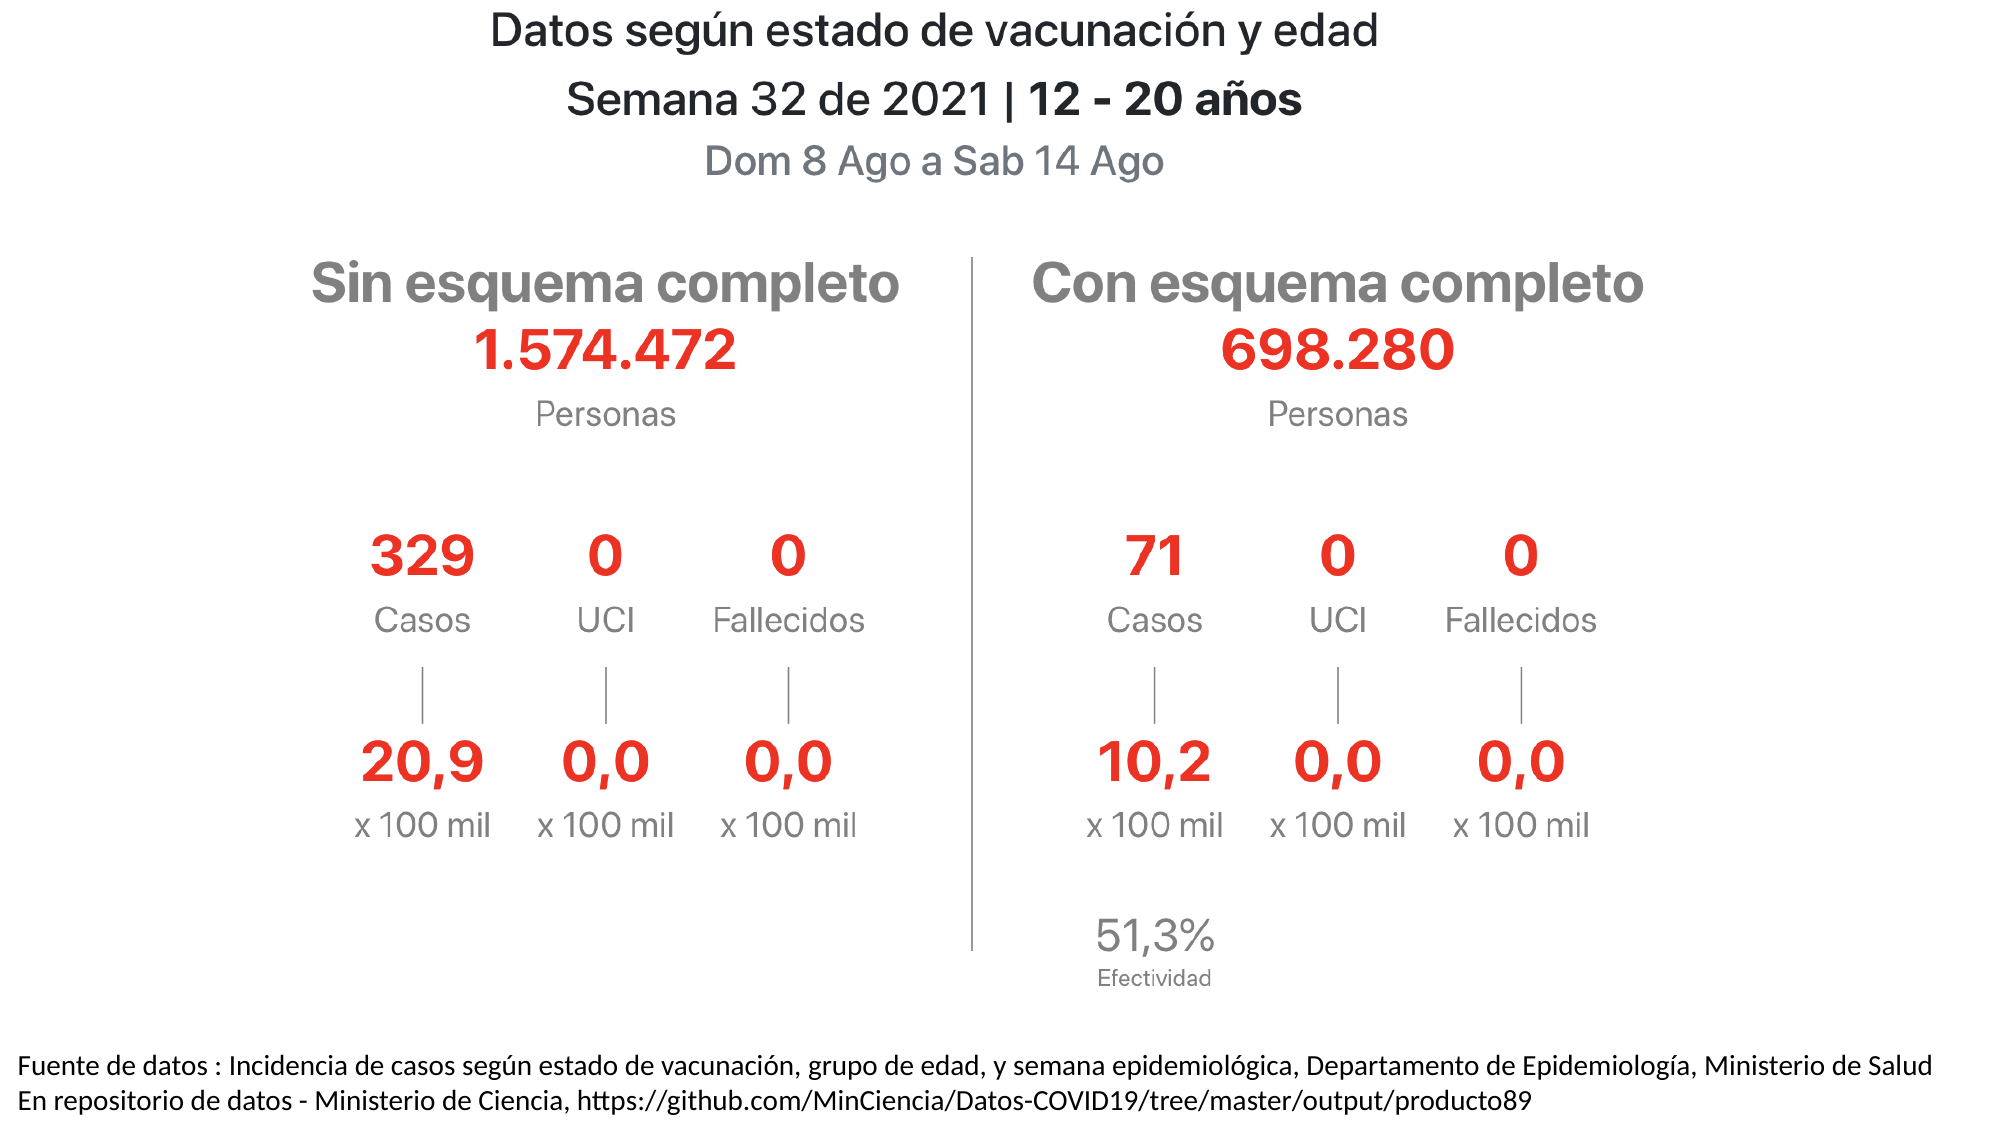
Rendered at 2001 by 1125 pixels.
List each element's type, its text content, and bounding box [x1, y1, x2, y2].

text_box Fuente de datos : Incidencia de casos según estado de vacunación, grupo de edad, y semana epidemiológica, Departamento de Epidemiología, Ministerio de Salud En repositorio de datos - Ministerio de Ciencia, https://github.com/MinCiencia/Datos-COVID19/tree/master/output/producto89 [2, 1039, 1950, 1124]
picture [252, 0, 1700, 1010]
